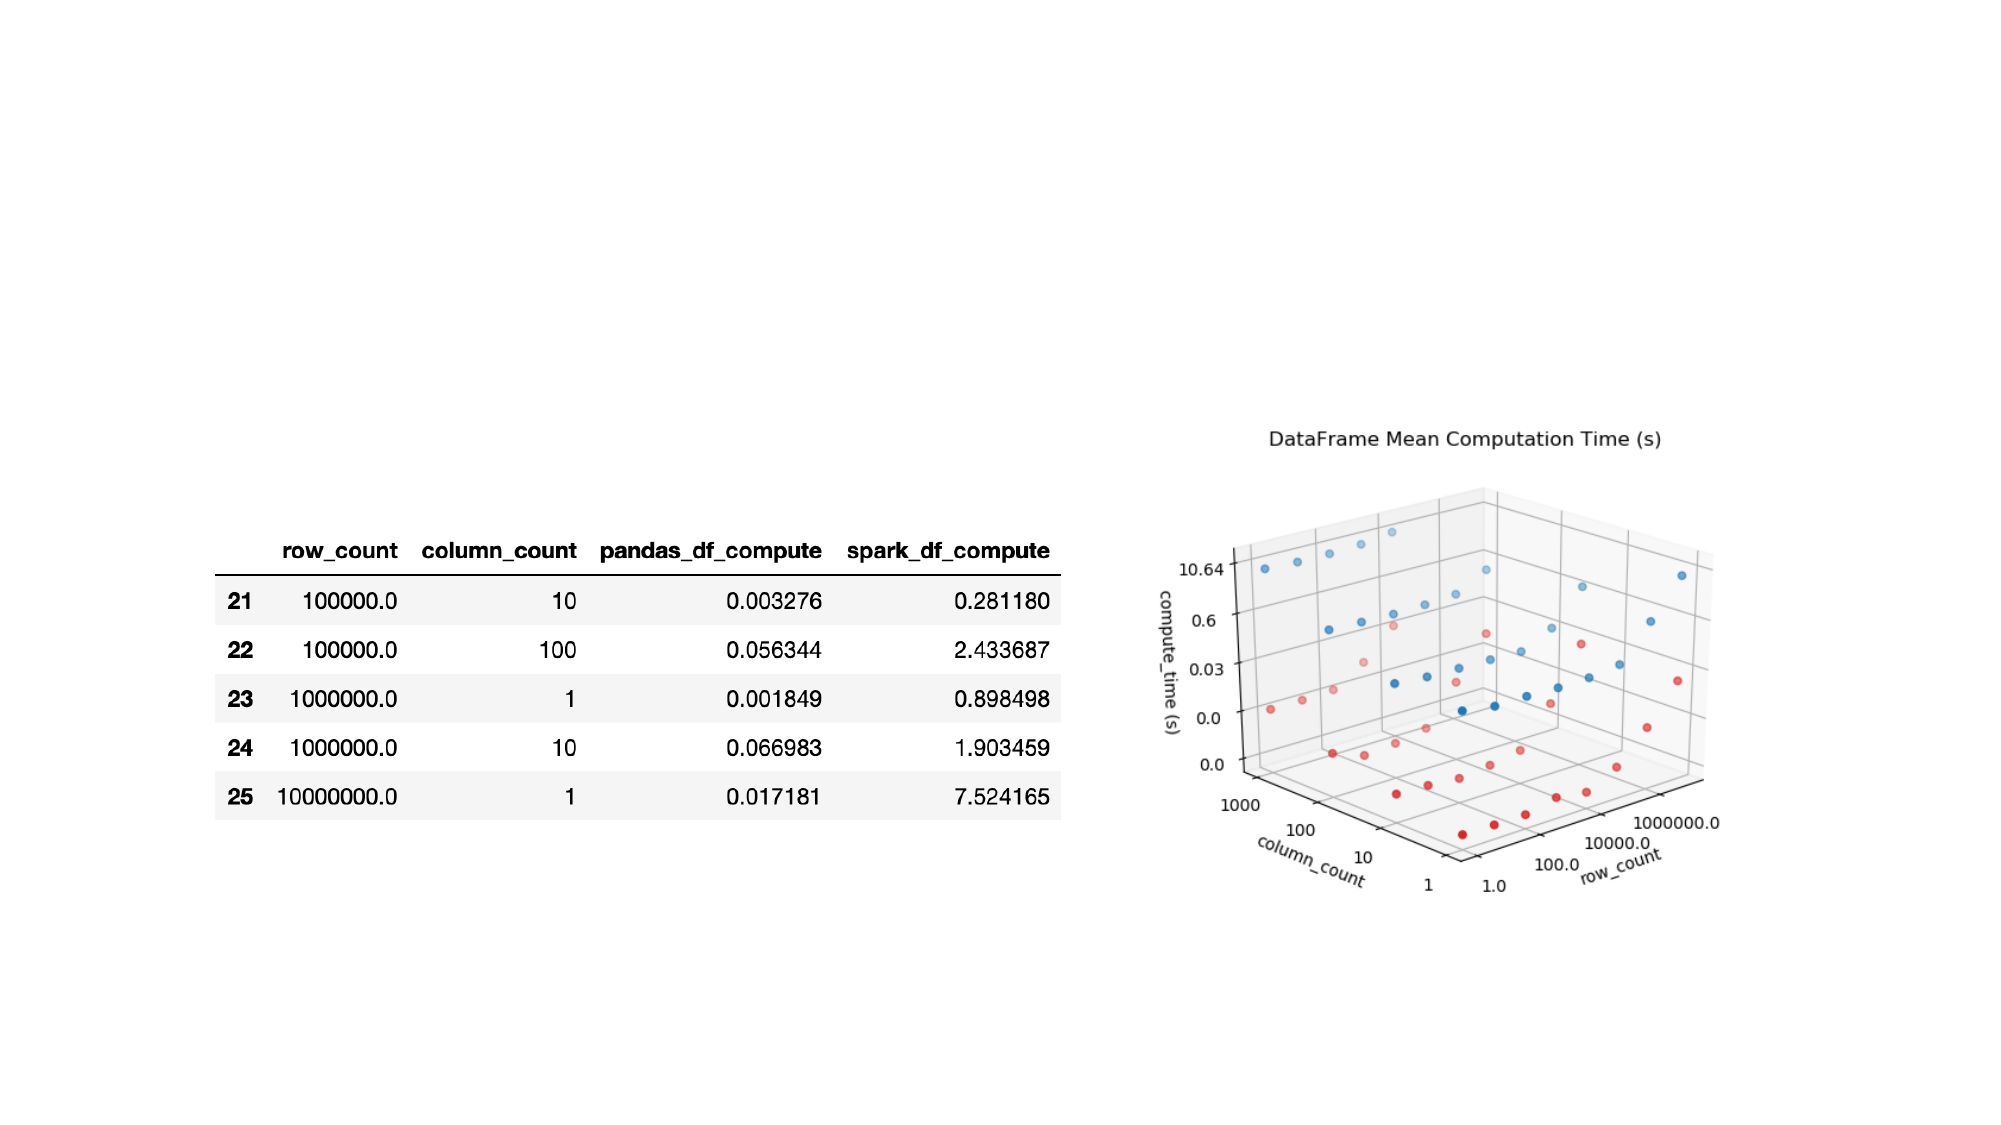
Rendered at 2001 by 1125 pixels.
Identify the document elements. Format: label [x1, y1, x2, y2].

picture [206, 384, 1836, 955]
